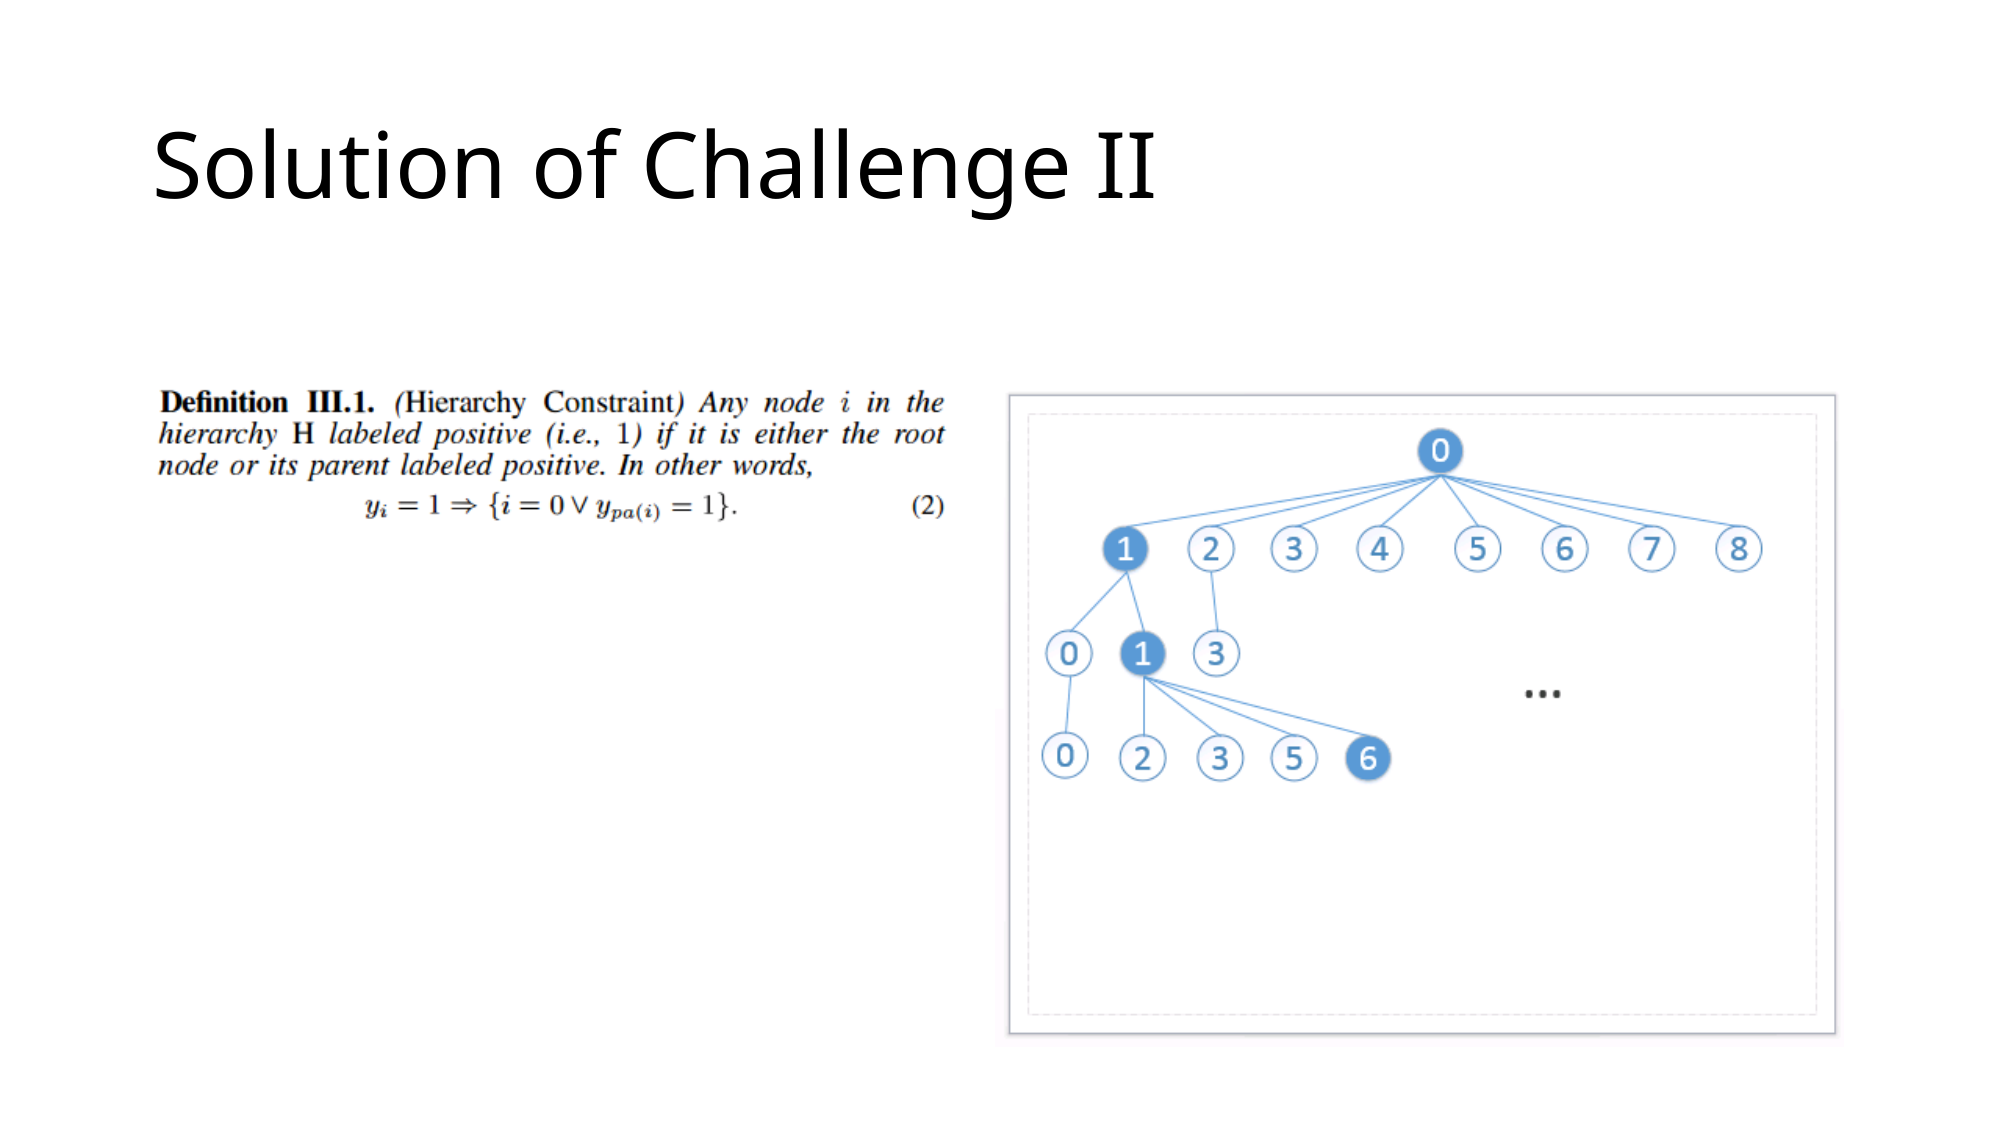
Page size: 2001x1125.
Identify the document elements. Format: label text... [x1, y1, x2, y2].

picture [141, 370, 962, 530]
picture [995, 387, 1844, 1047]
title Solution of Challenge II [137, 59, 1863, 278]
